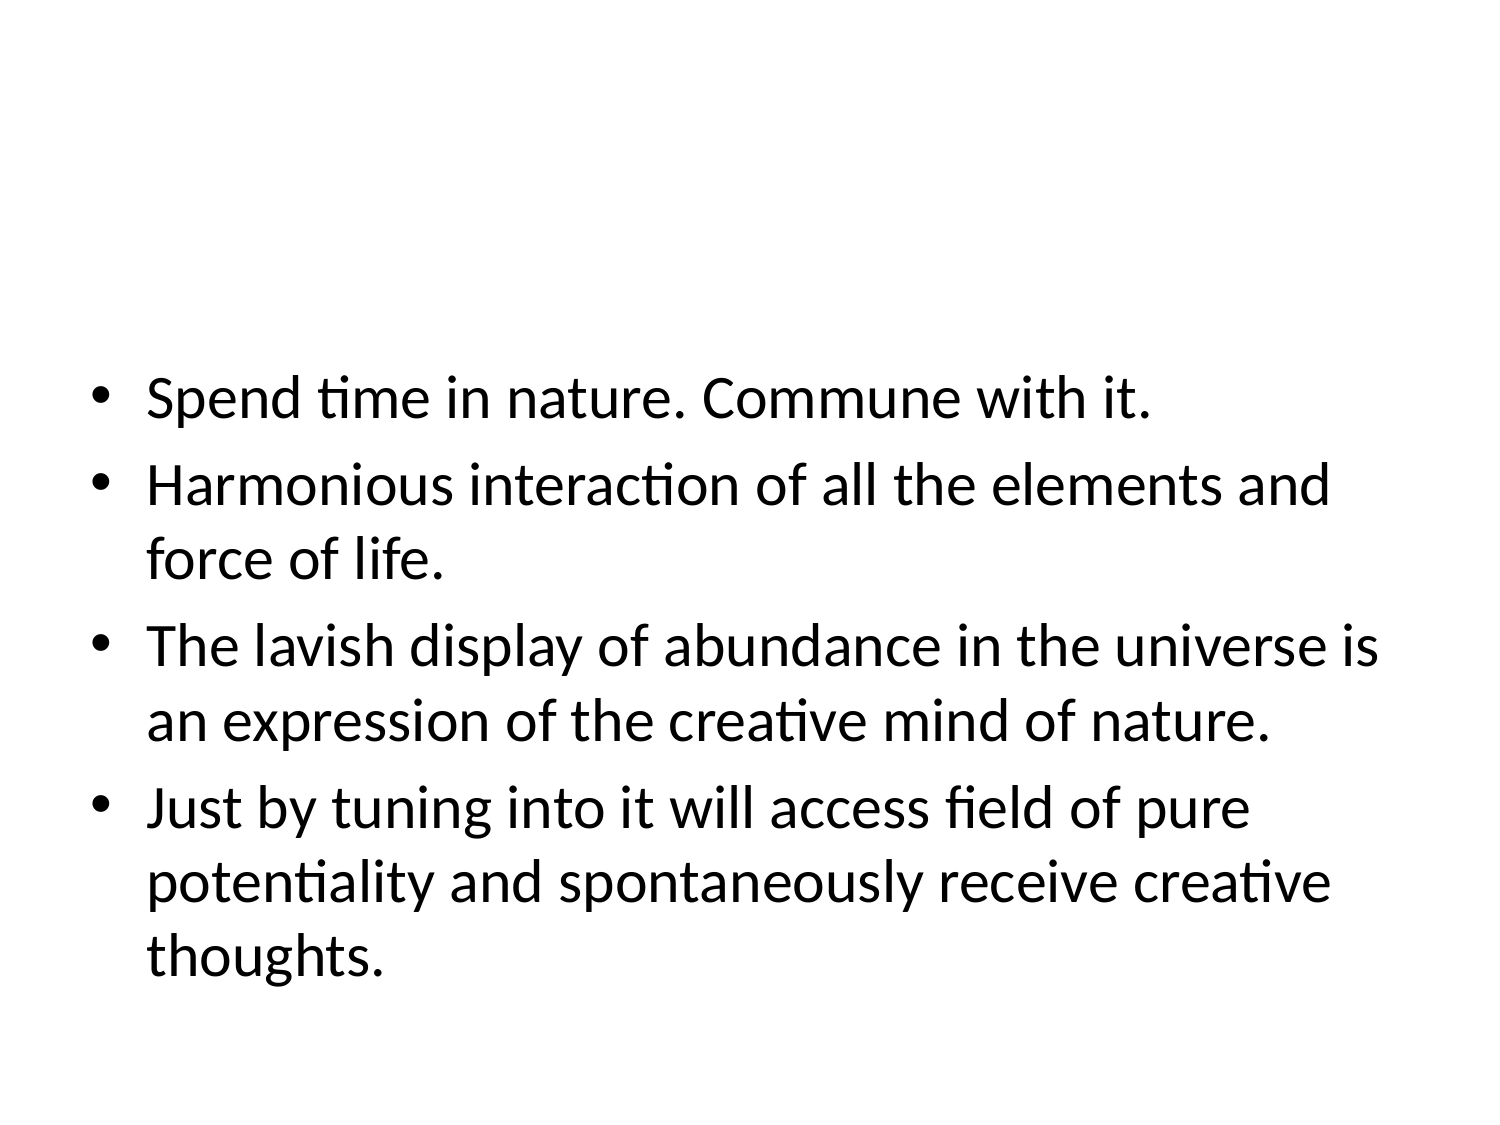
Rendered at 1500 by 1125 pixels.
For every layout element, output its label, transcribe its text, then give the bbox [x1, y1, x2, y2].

list Spend time in nature. Commune with it. Harmonious interaction of all the elements and force of life. The lavish display of abundance in the universe is an expression of the creative mind of nature. Just by tuning into it will access field of pure potentiality and spontaneously receive creative thoughts. [75, 262, 1425, 1005]
